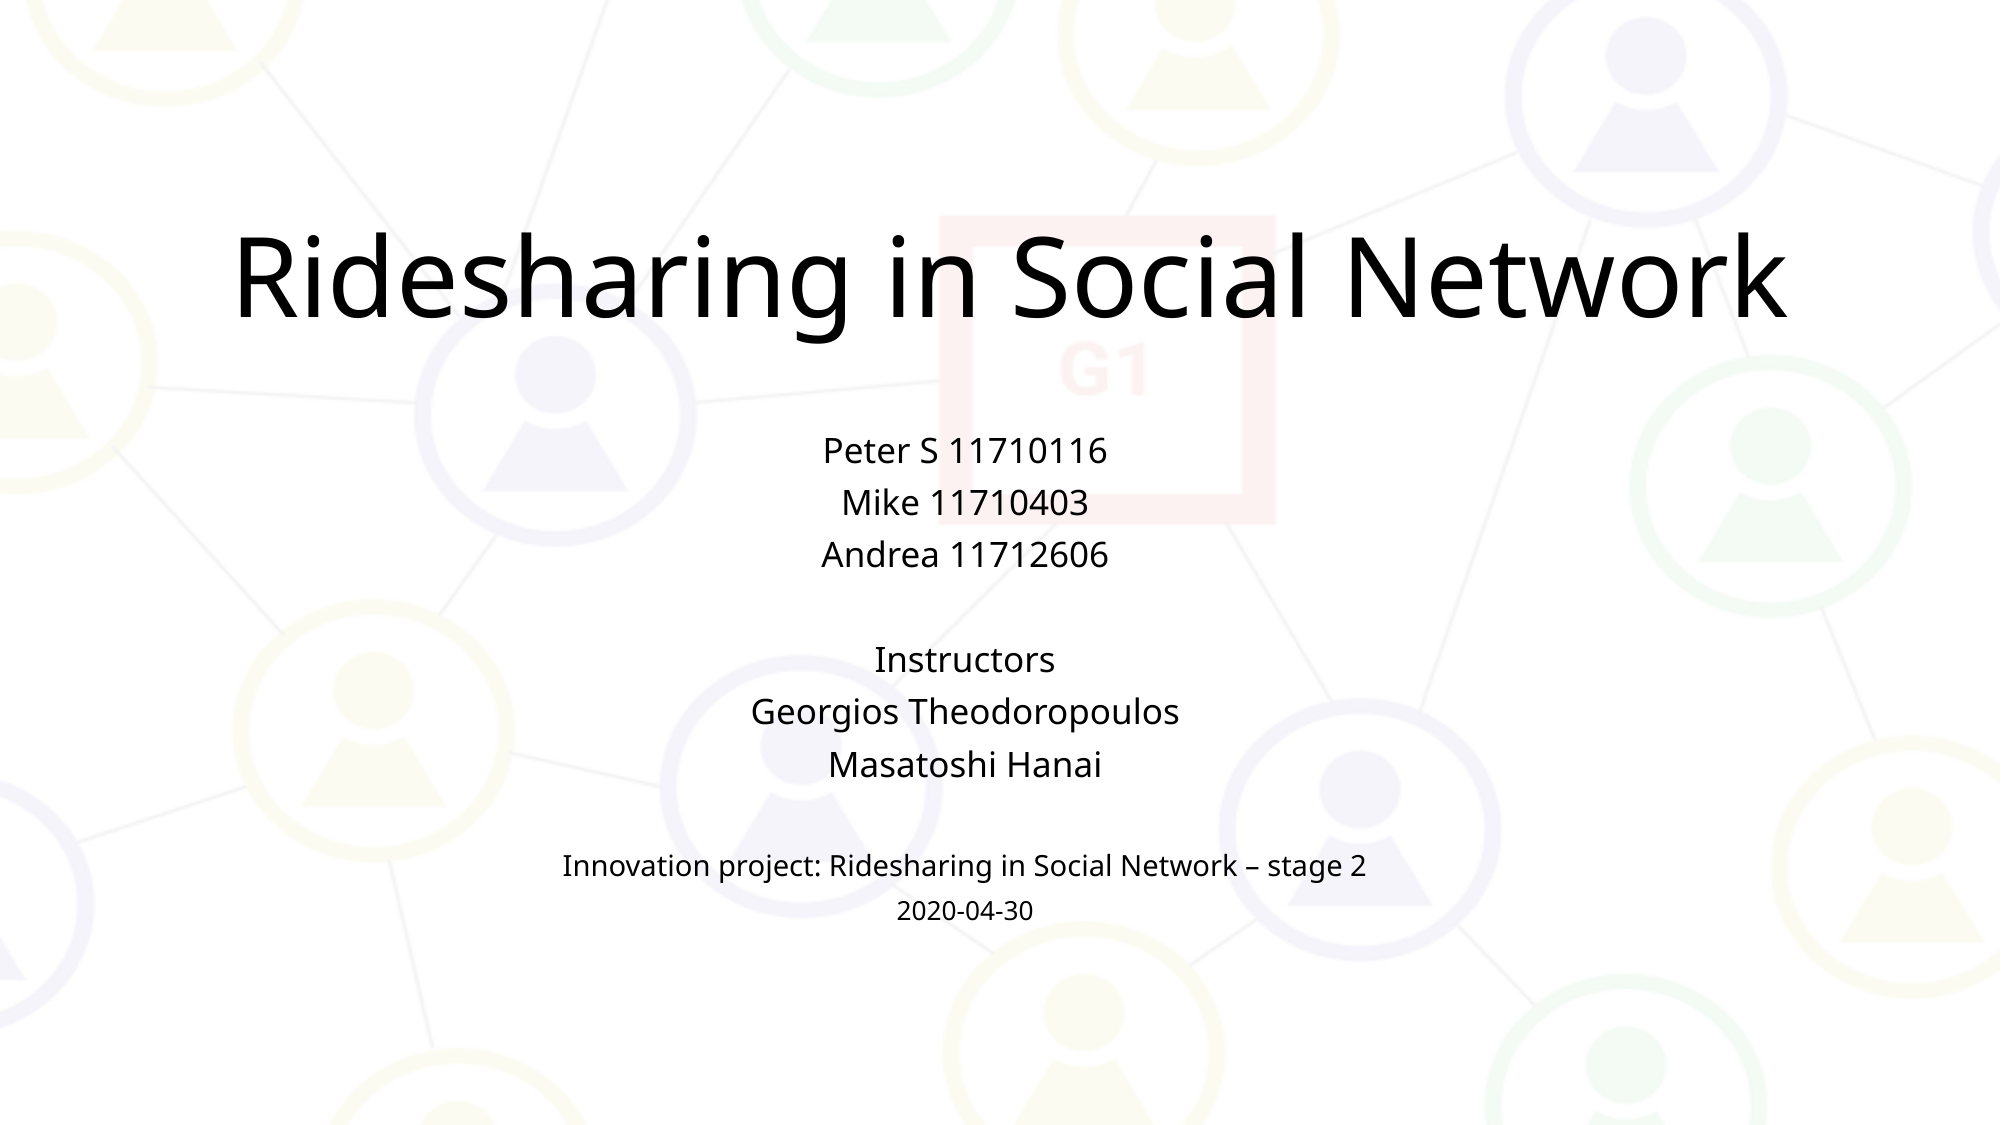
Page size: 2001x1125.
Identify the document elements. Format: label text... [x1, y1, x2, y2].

subtitle Peter S 11710116 Mike 11710403 Andrea 11712606 Instructors Georgios Theodoropoulos Masatoshi Hanai Innovation project: Ridesharing in Social Network – stage 2 2020-04-30 [249, 425, 1681, 935]
title Ridesharing in Social Network [209, 182, 1810, 350]
